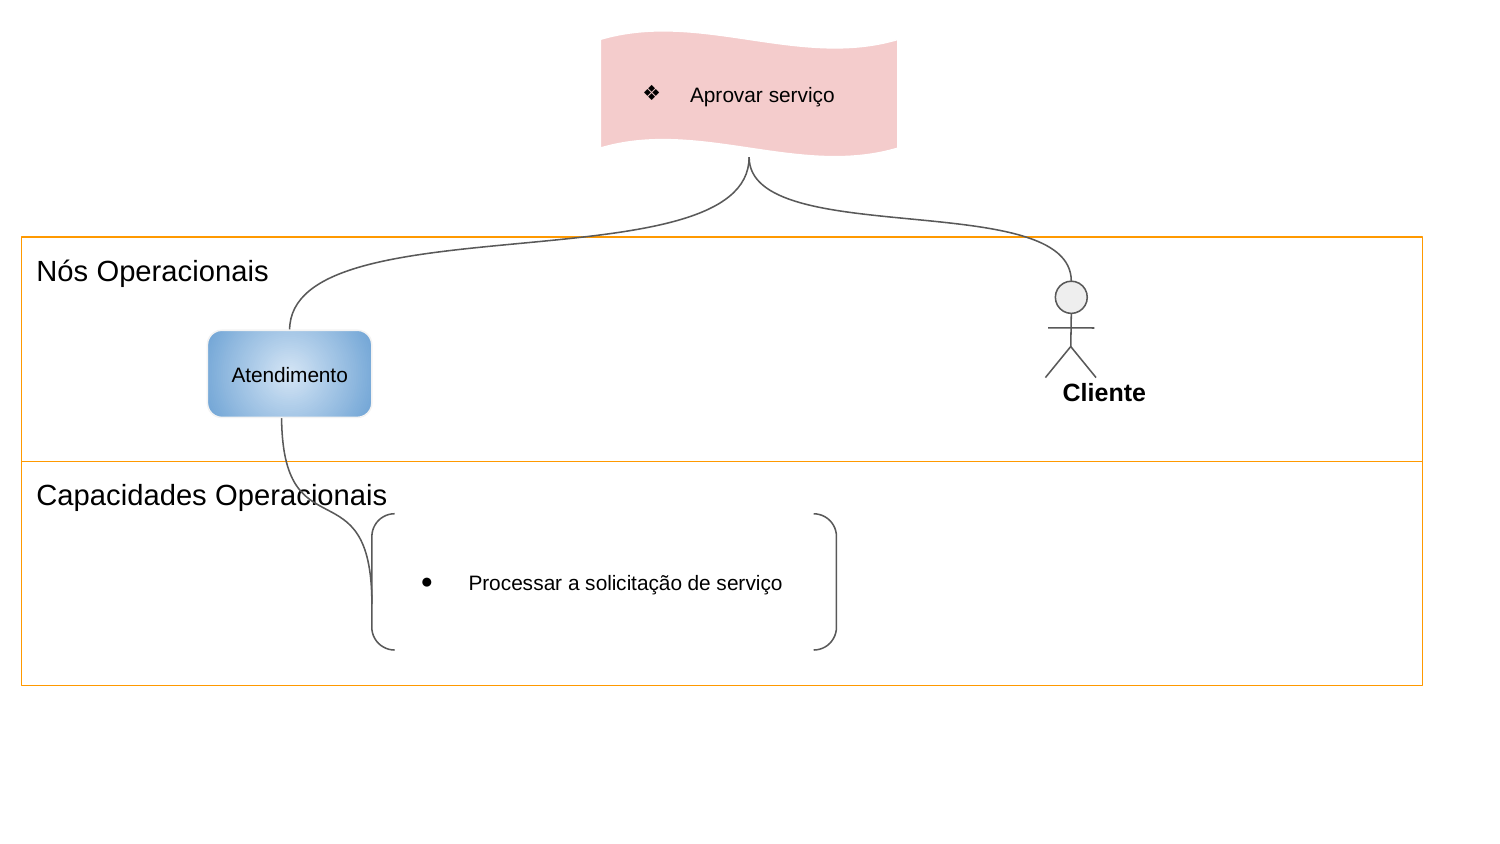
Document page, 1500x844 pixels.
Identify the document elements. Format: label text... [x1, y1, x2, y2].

text_box Nós Operacionais [21, 237, 423, 461]
text_box Nós Operacionais [615, 237, 1423, 461]
text_box Capacidades Operacionais [21, 461, 1423, 686]
text_box Aprovar serviço [615, 30, 898, 157]
text_box Processar a solicitação de serviço [371, 513, 837, 651]
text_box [1003, 280, 1206, 418]
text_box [428, 9, 611, 470]
text_box Atendimento [207, 330, 372, 418]
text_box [231, 464, 422, 555]
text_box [843, 53, 977, 377]
